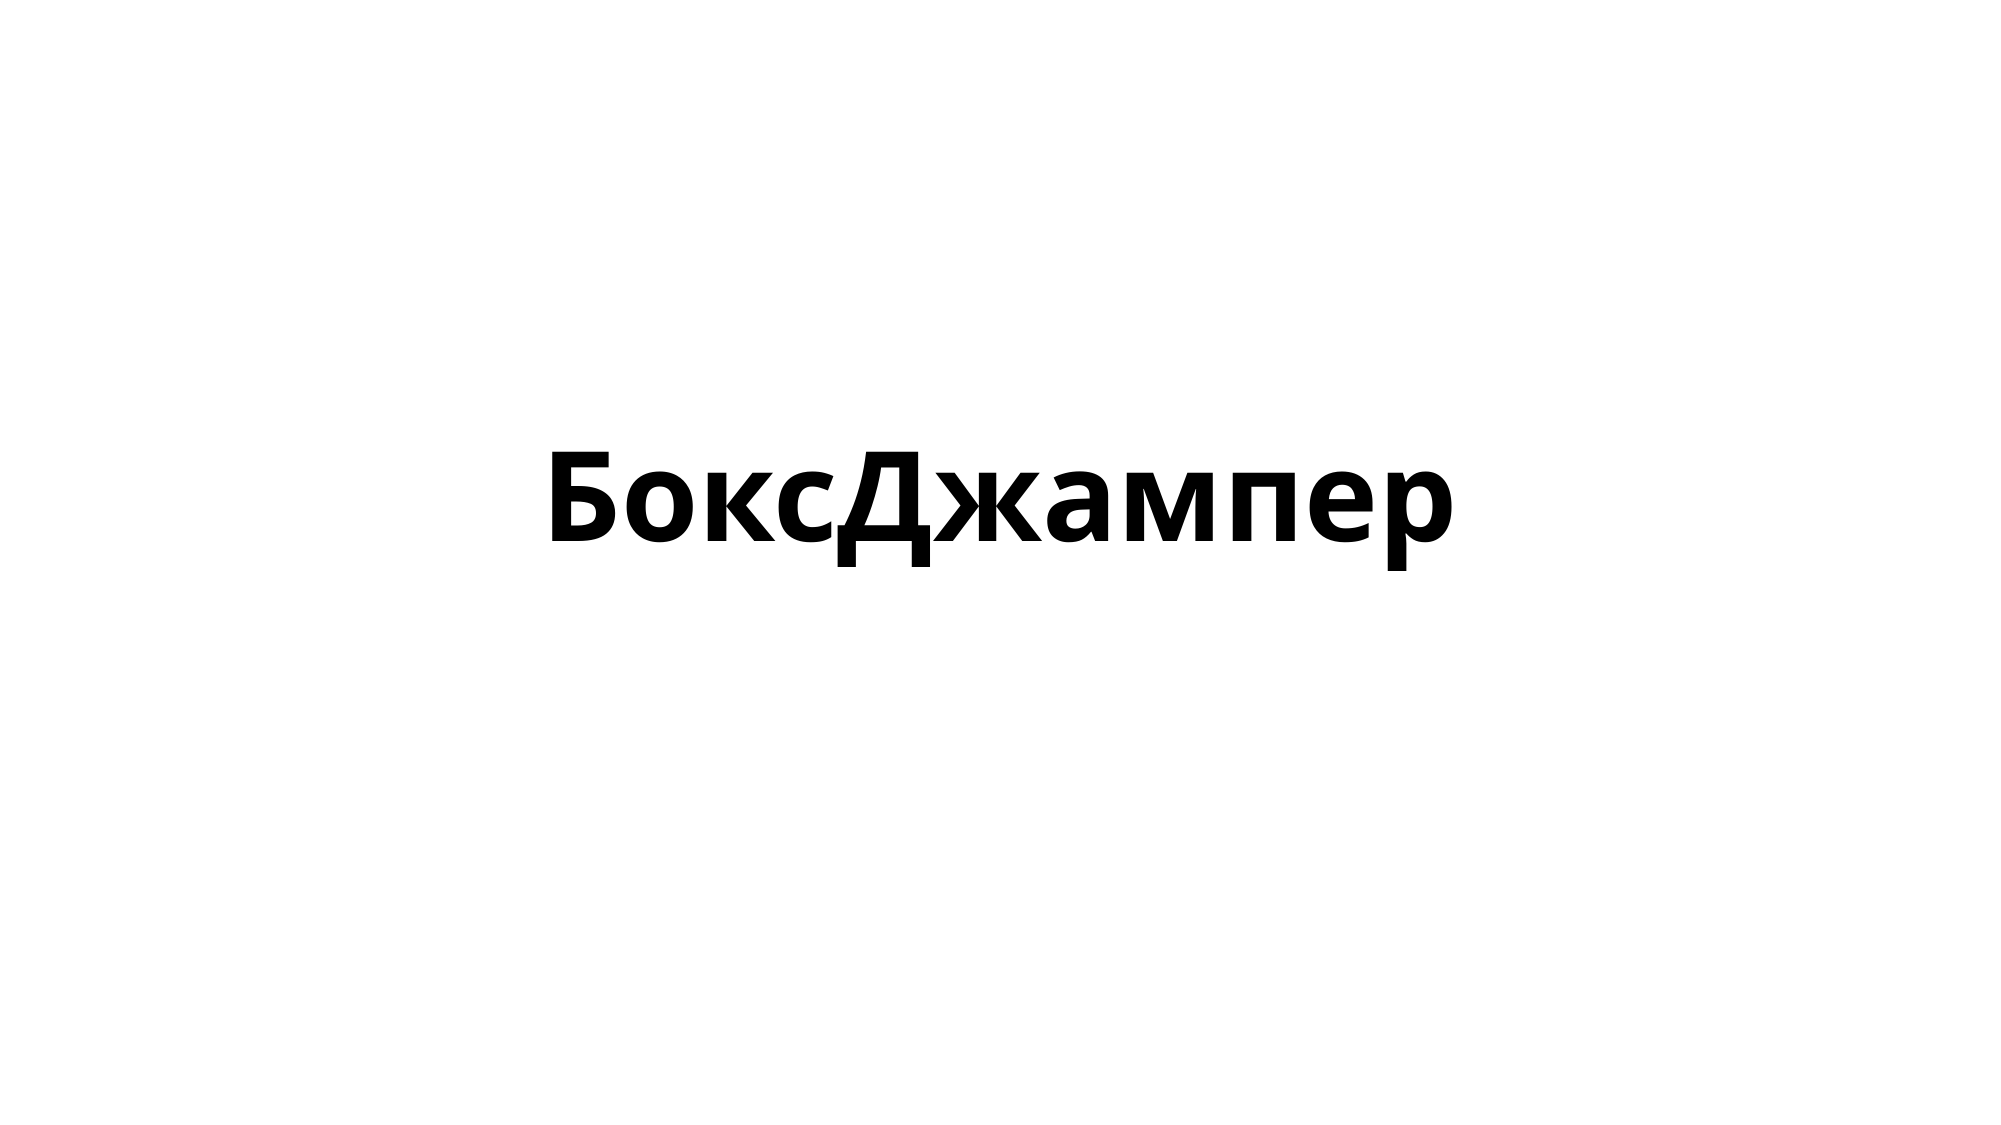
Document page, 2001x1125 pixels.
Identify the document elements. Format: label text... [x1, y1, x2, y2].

title БоксДжампер [249, 184, 1750, 576]
